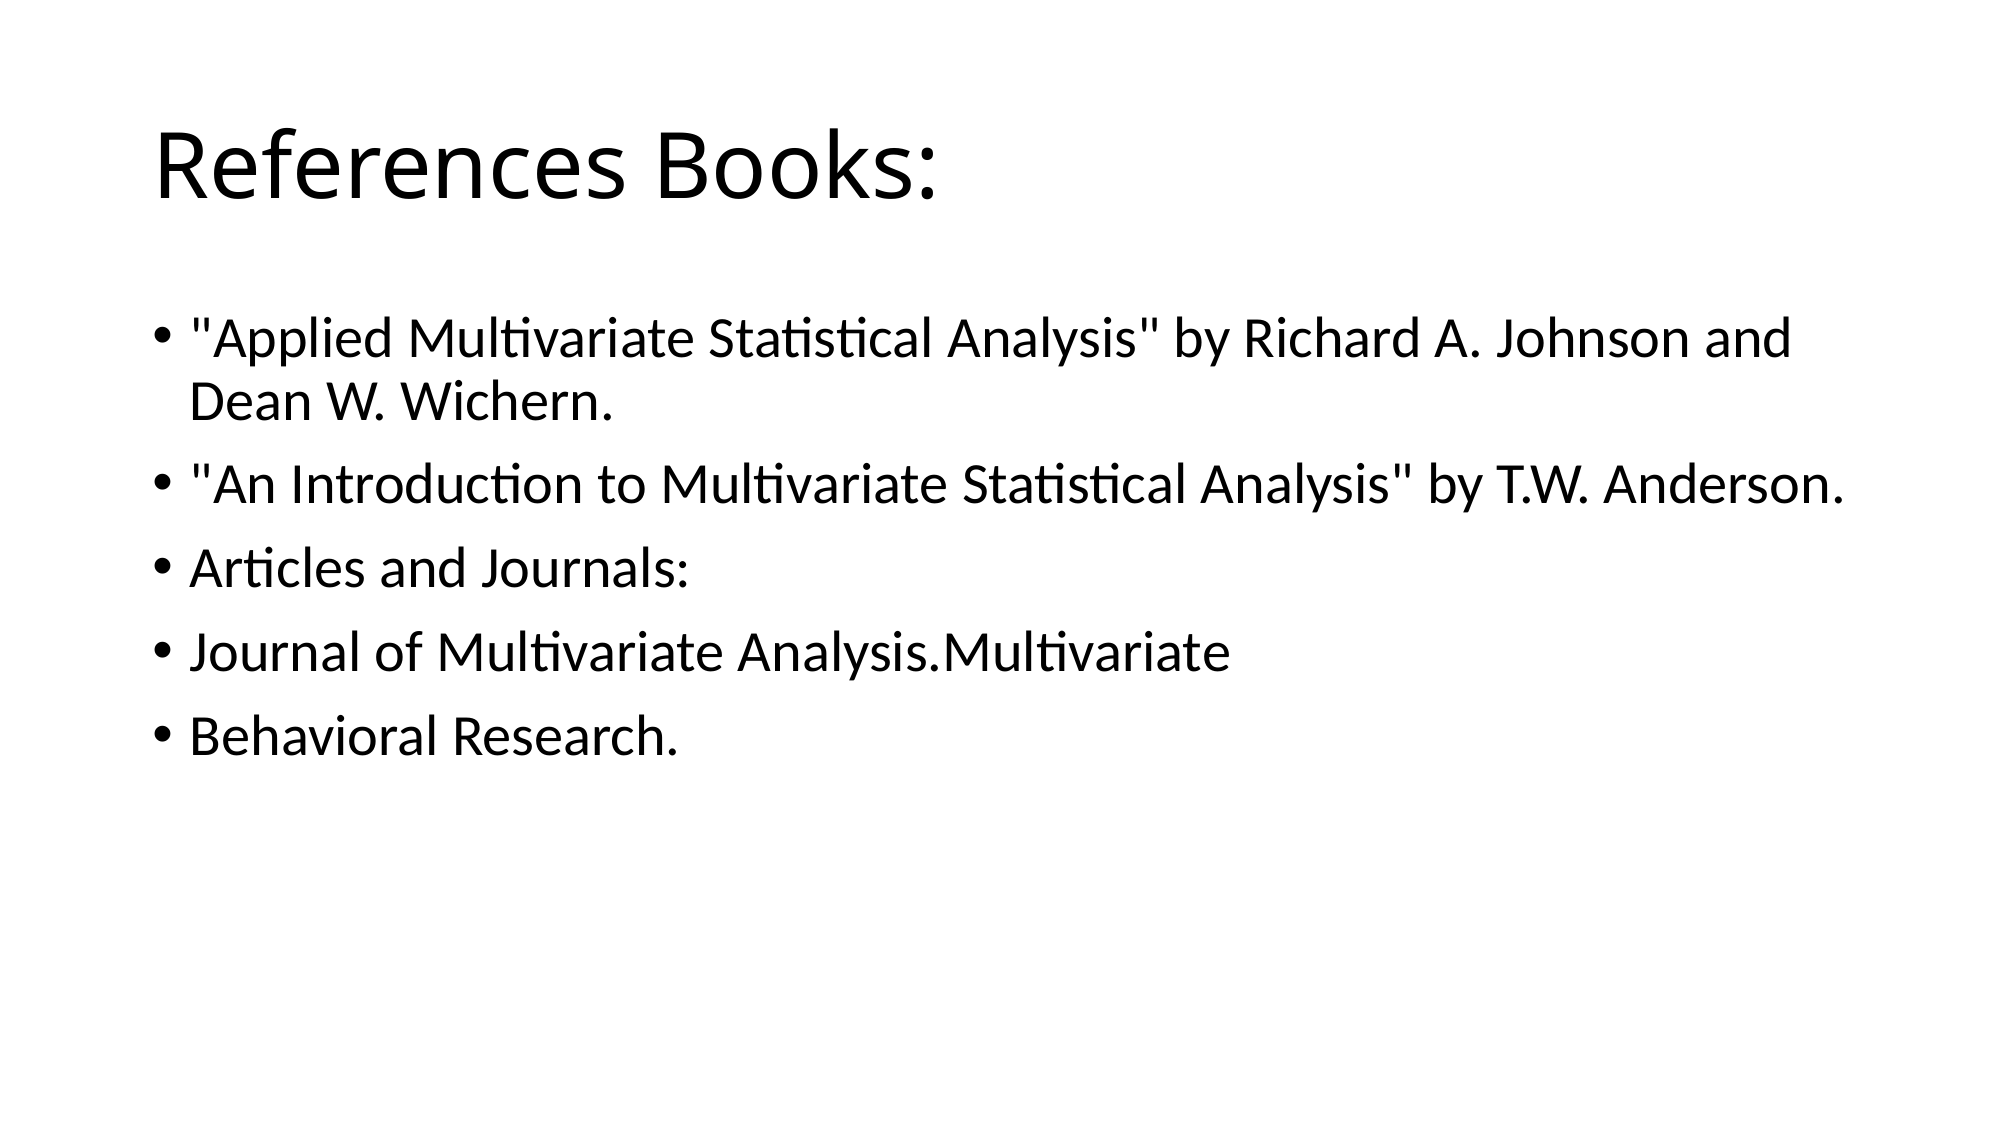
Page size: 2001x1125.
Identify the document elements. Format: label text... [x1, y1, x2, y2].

title References Books: [137, 59, 1863, 278]
list "Applied Multivariate Statistical Analysis" by Richard A. Johnson and Dean W. Wichern. "An Introduction to Multivariate Statistical Analysis" by T.W. Anderson. Articles and Journals: Journal of Multivariate Analysis.Multivariate Behavioral Research. [137, 299, 1863, 1014]
